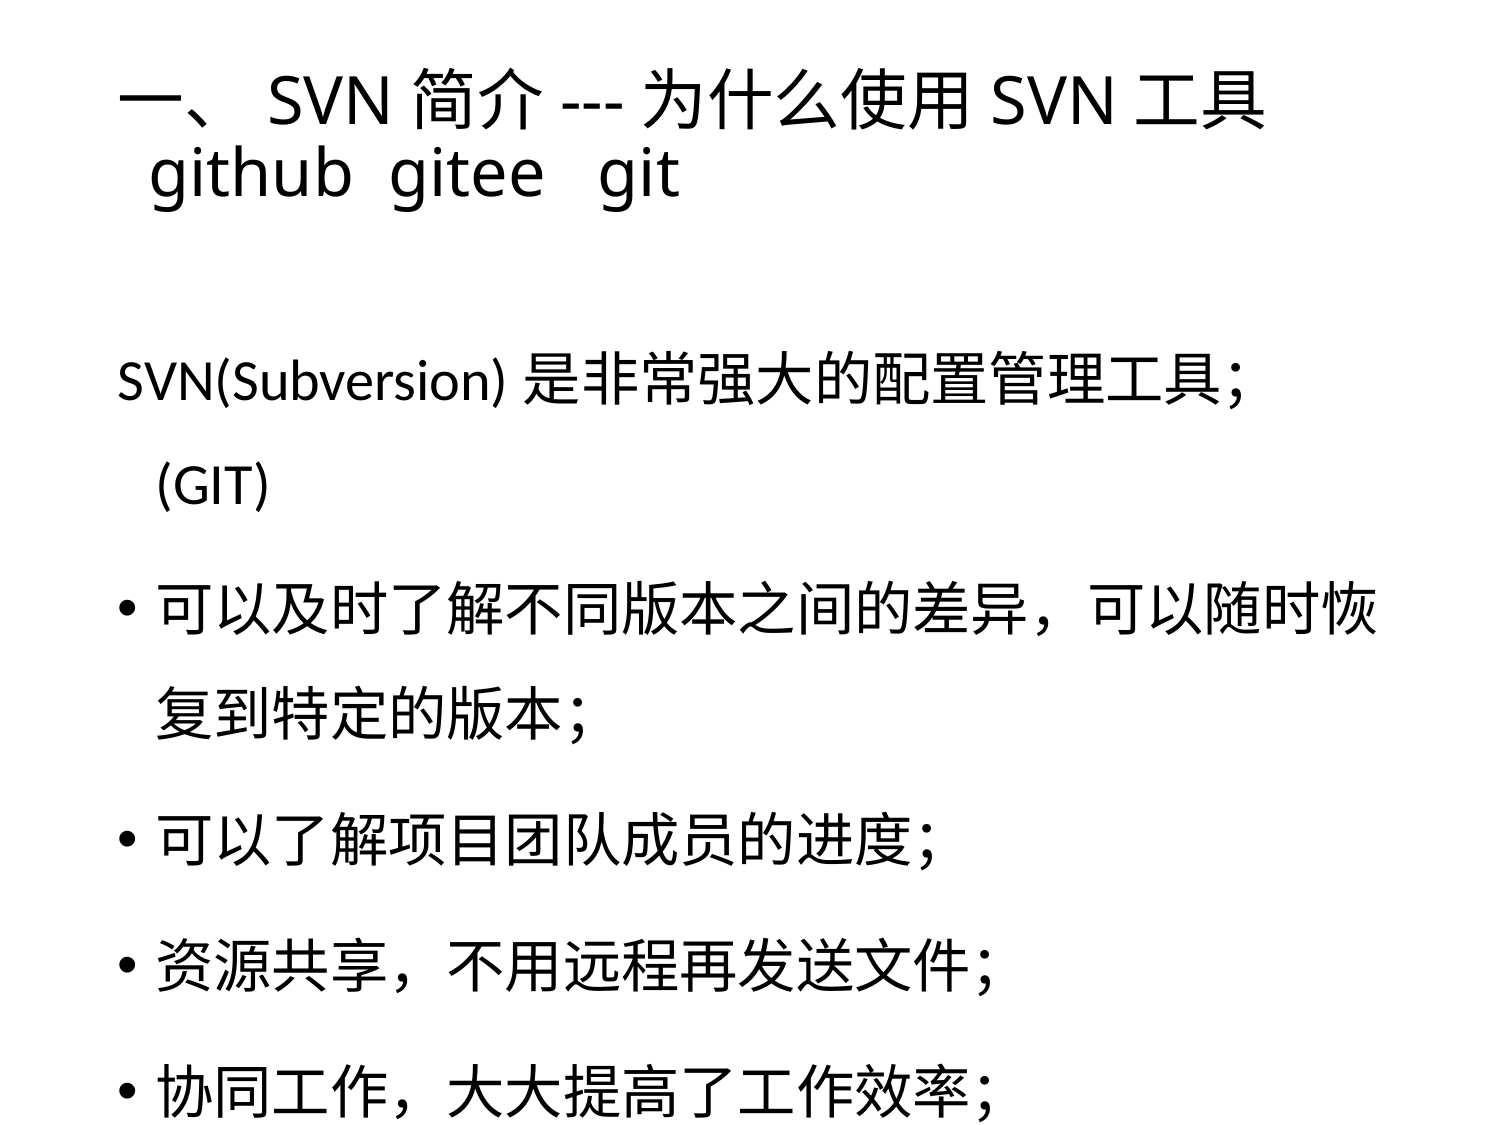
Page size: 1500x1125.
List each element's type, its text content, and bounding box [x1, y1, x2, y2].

list SVN(Subversion)是非常强大的配置管理工具；(GIT) 可以及时了解不同版本之间的差异，可以随时恢复到特定的版本； 可以了解项目团队成员的进度； 资源共享，不用远程再发送文件； 协同工作，大大提高了工作效率； [103, 299, 1397, 1014]
title 一、SVN简介---为什么使用SVN工具 github gitee git [103, 59, 1397, 250]
